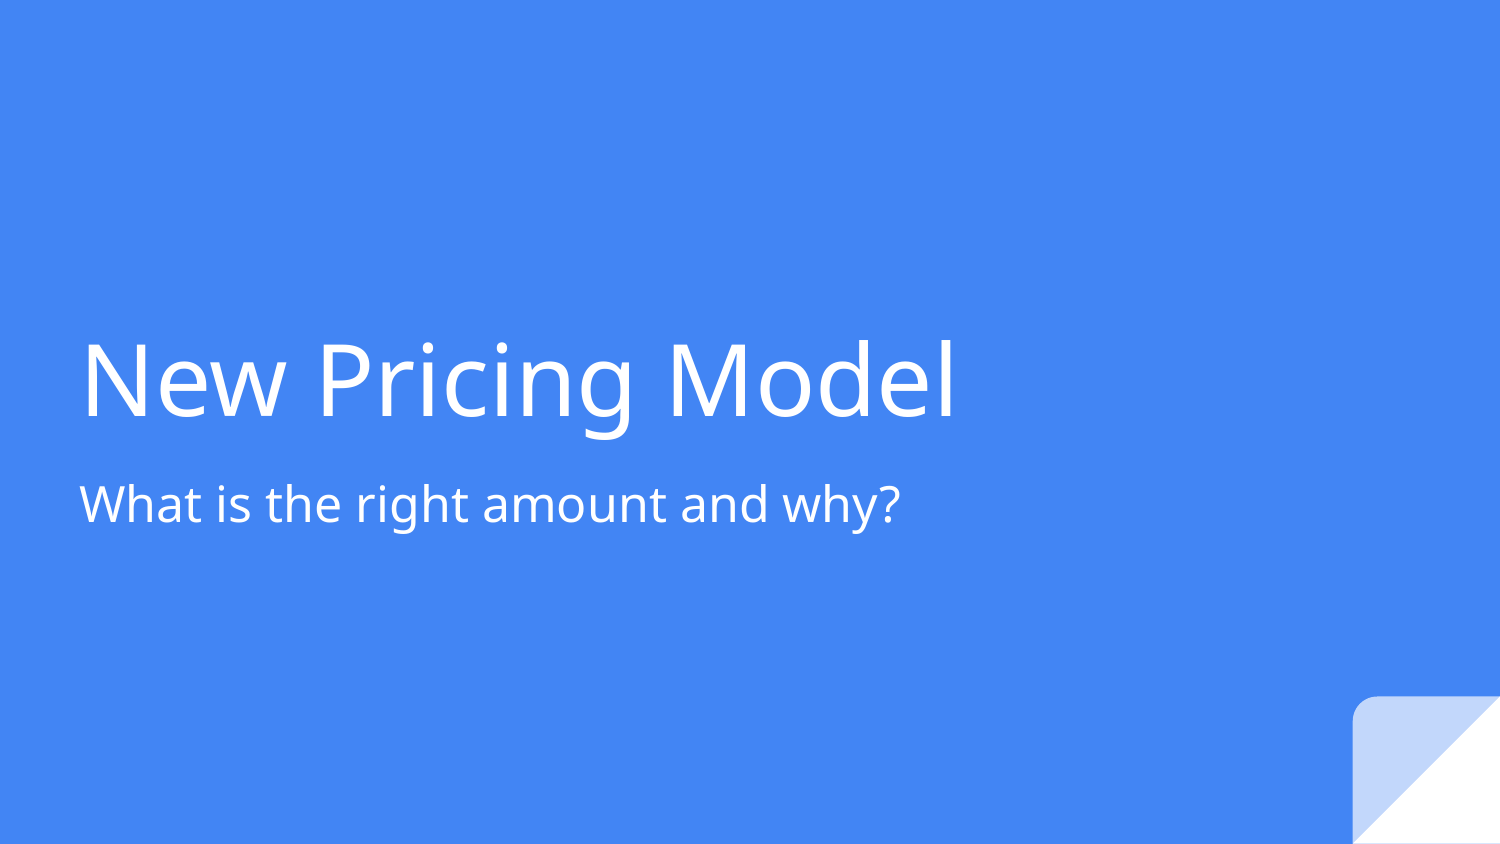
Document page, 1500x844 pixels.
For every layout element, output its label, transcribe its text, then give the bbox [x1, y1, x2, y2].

title New Pricing Model [64, 298, 1413, 452]
subtitle What is the right amount and why? [64, 457, 1413, 529]
